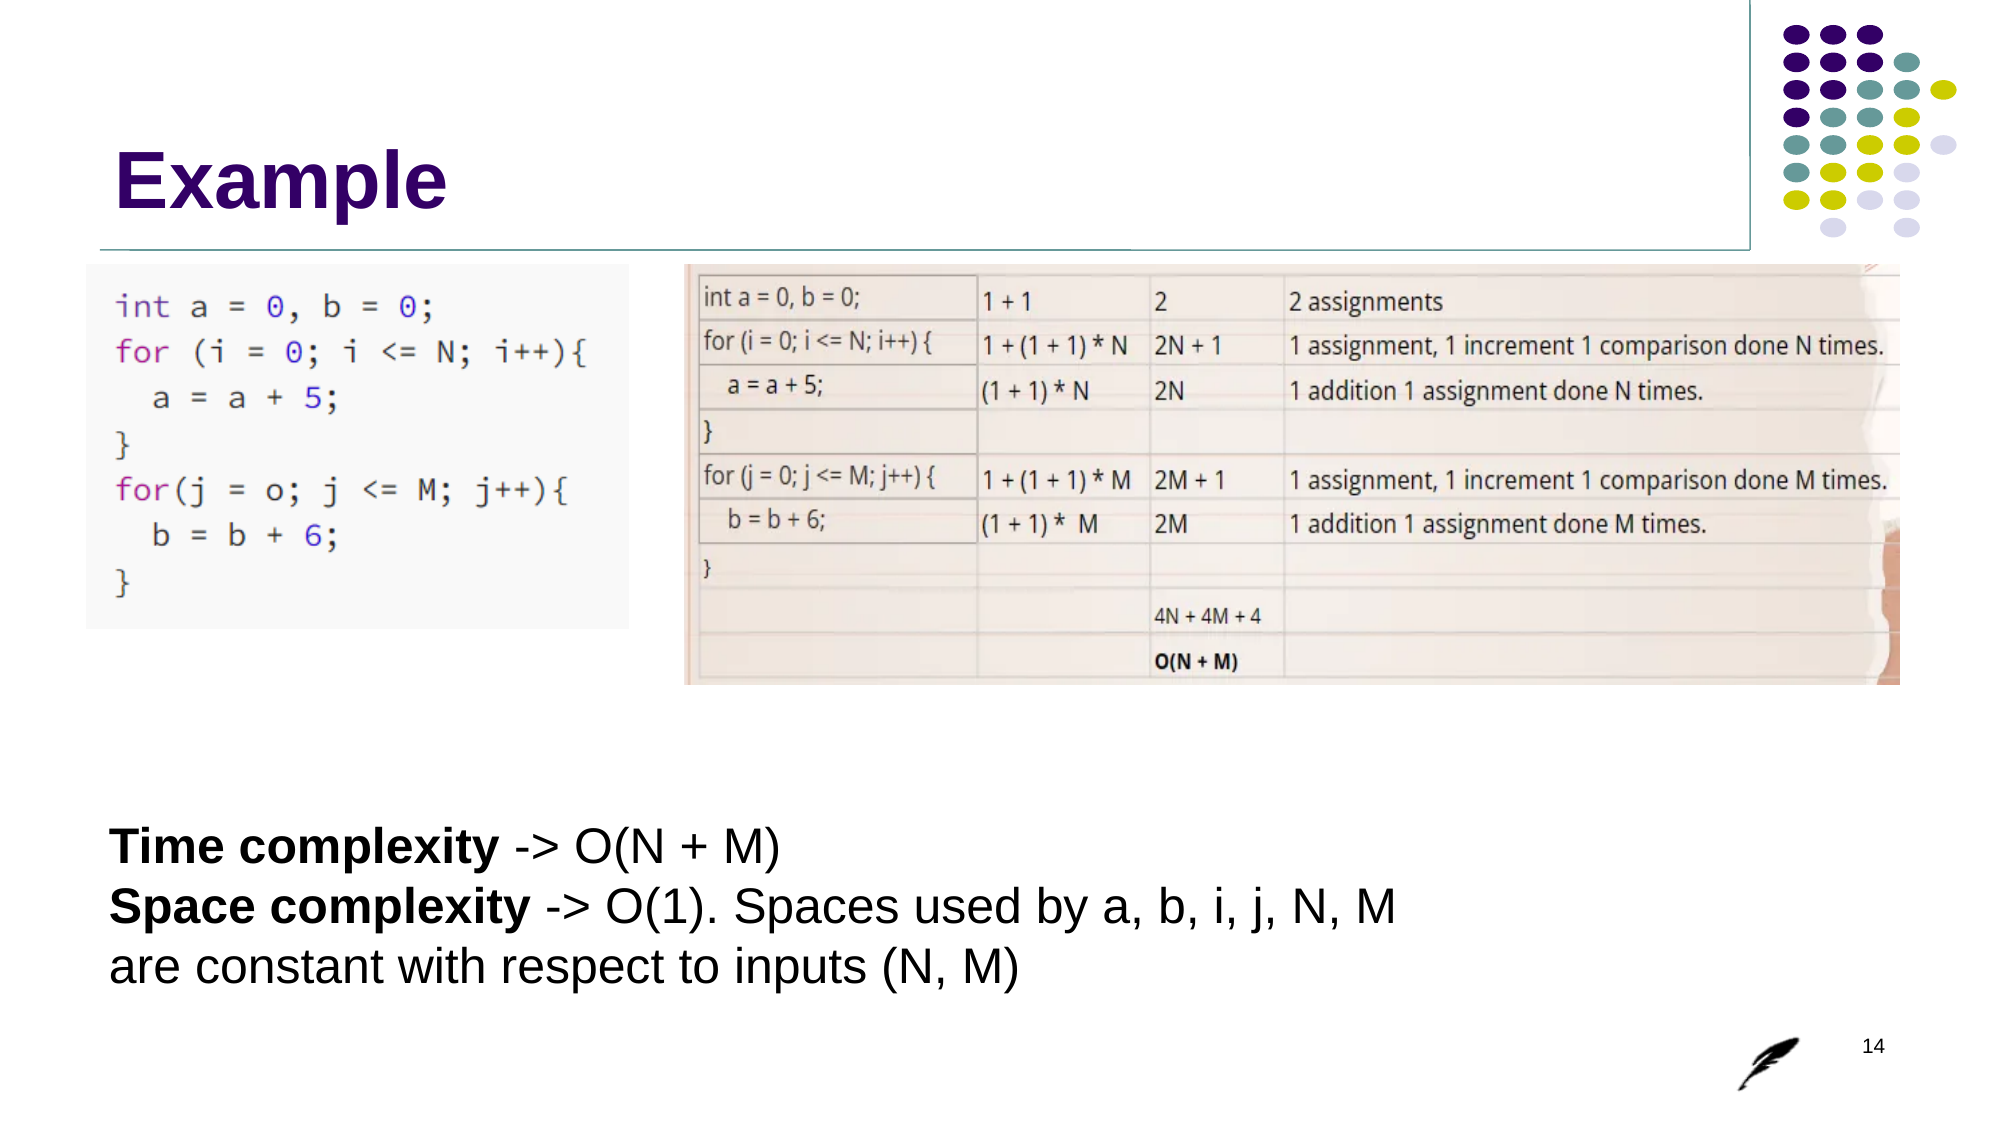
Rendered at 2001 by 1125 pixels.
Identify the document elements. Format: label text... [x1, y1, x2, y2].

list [86, 264, 629, 629]
picture [684, 264, 1900, 685]
title Example [99, 20, 1750, 233]
text_box Time complexity -> O(N + M) Space complexity -> O(1). Spaces used by a, b, i, j, N, M are constant with respect to inputs (N, M) [94, 806, 1420, 1002]
slide_number 14 [1433, 1025, 1900, 1100]
